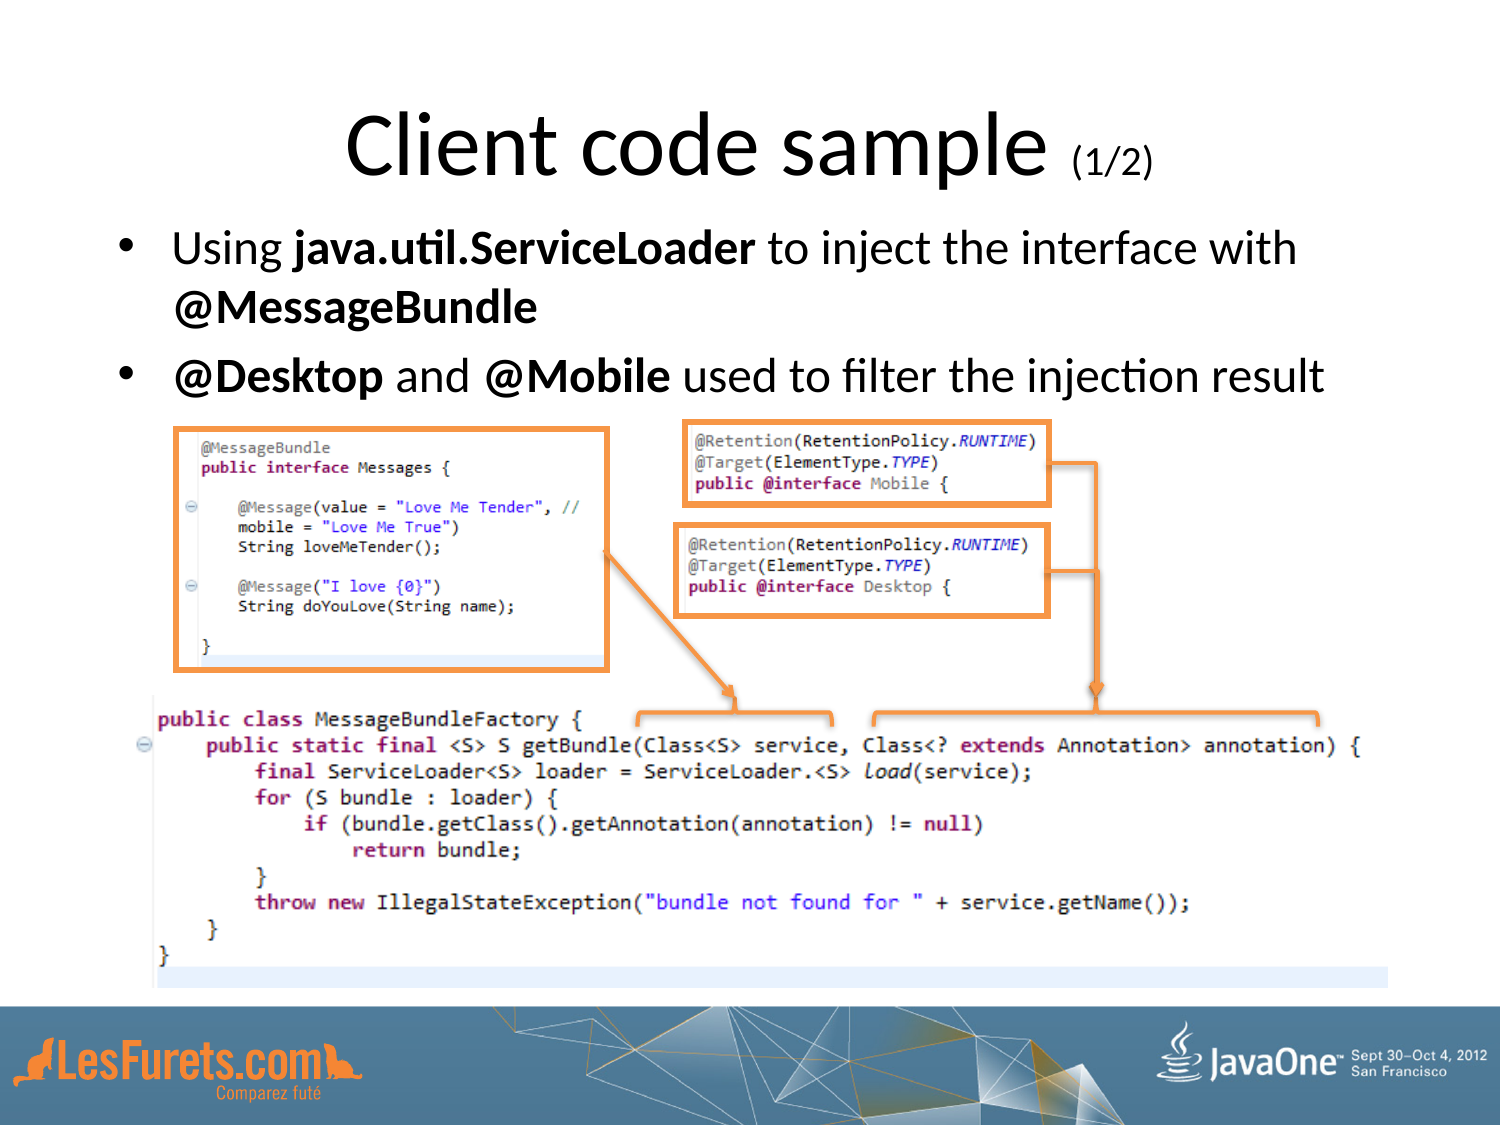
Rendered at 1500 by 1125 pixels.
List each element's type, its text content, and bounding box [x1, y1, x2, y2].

picture [0, 0, 1500, 1125]
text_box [130, 424, 1388, 988]
title Client code sample (1/2) [75, 45, 1425, 233]
list Using java.util.ServiceLoader to inject the interface with @MessageBundle @Desktop and @Mobile used to filter the injection result [102, 207, 1475, 413]
